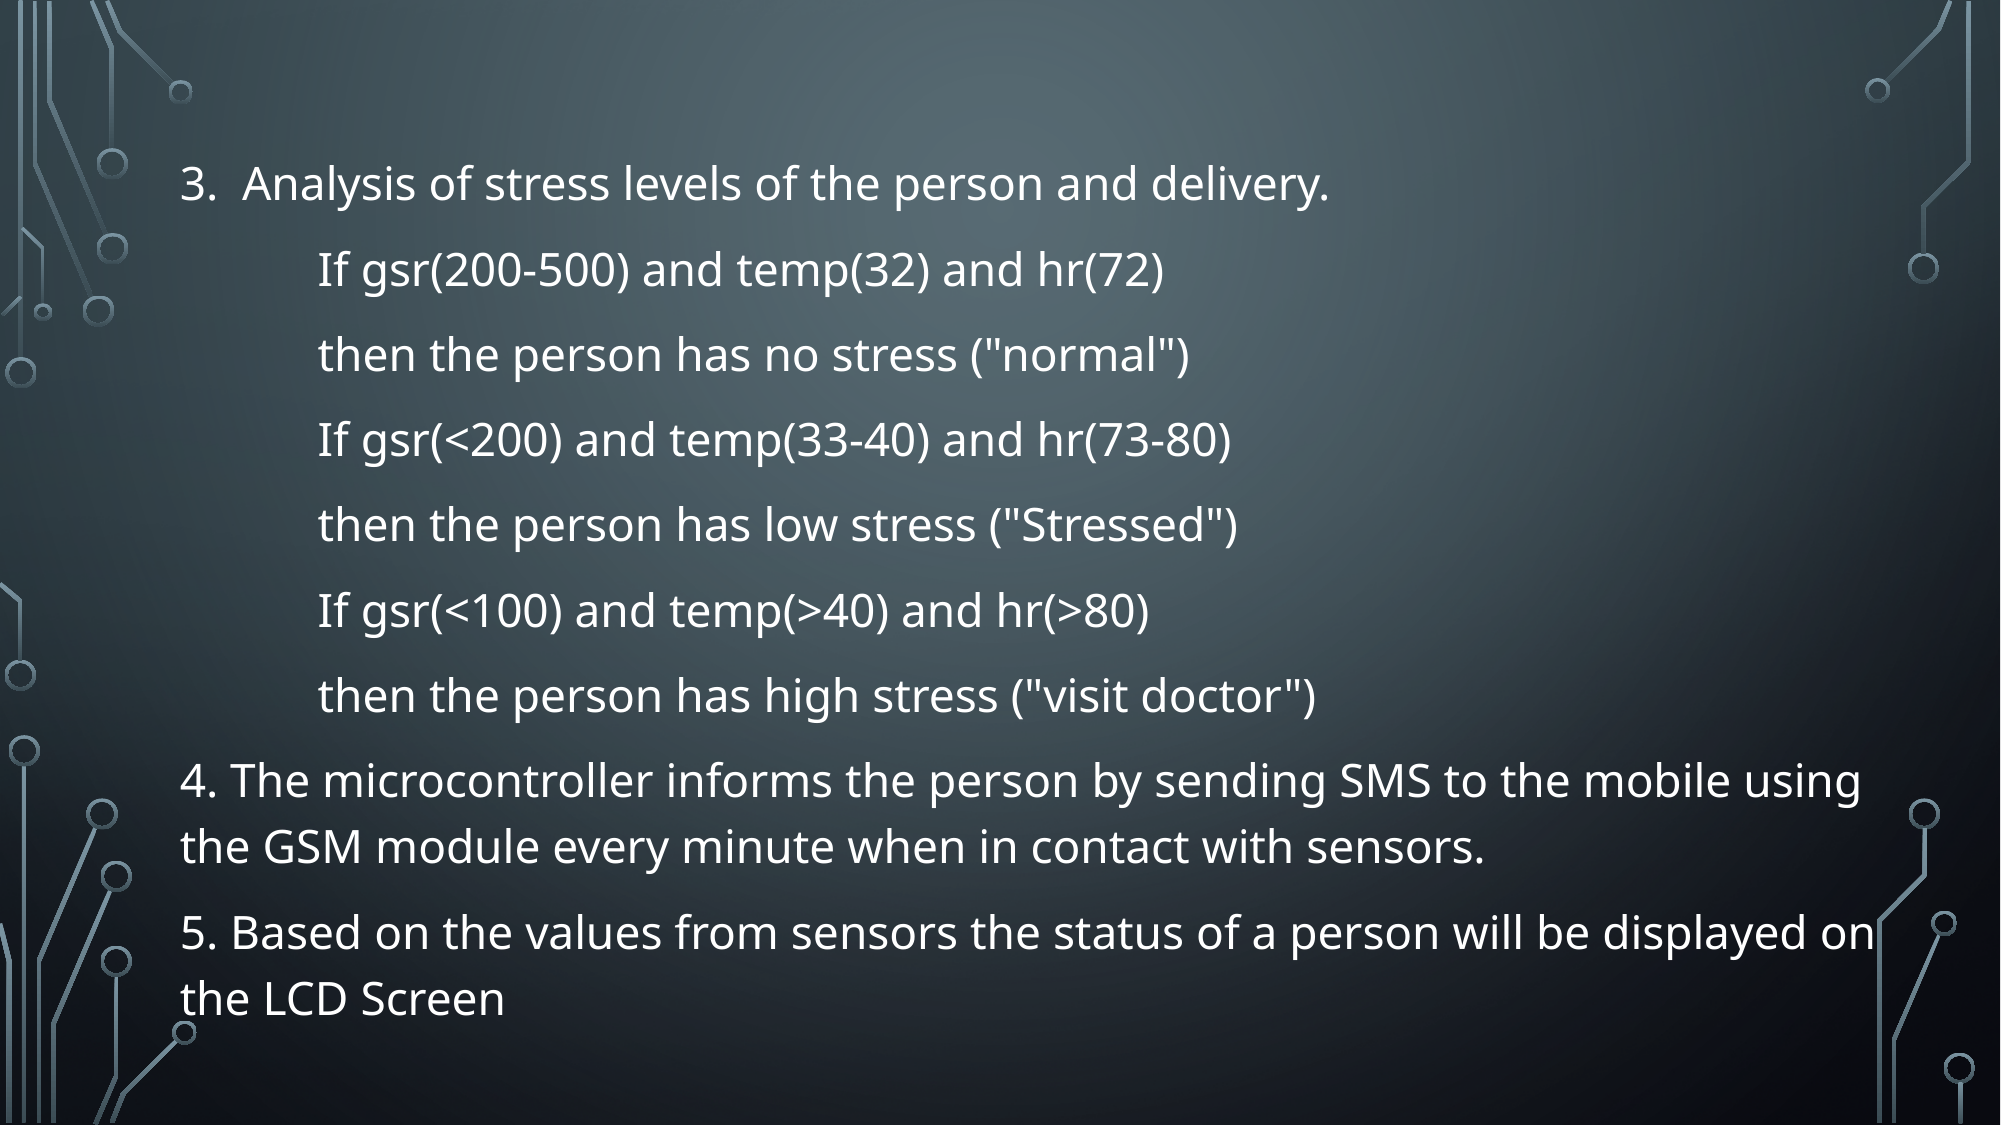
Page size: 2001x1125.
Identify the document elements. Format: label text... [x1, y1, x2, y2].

list 3. Analysis of stress levels of the person and delivery. If gsr(200-500) and temp(32) and hr(72) then the person has no stress ("normal") If gsr(<200) and temp(33-40) and hr(73-80) then the person has low stress ("Stressed") If gsr(<100) and temp(>40) and hr(>80) then the person has high stress ("visit doctor") 4. The microcontroller informs the person by sending SMS to the mobile using the GSM module every minute when in contact with sensors. 5. Based on the values from sensors the status of a person will be displayed on the LCD Screen [164, 136, 1898, 1034]
